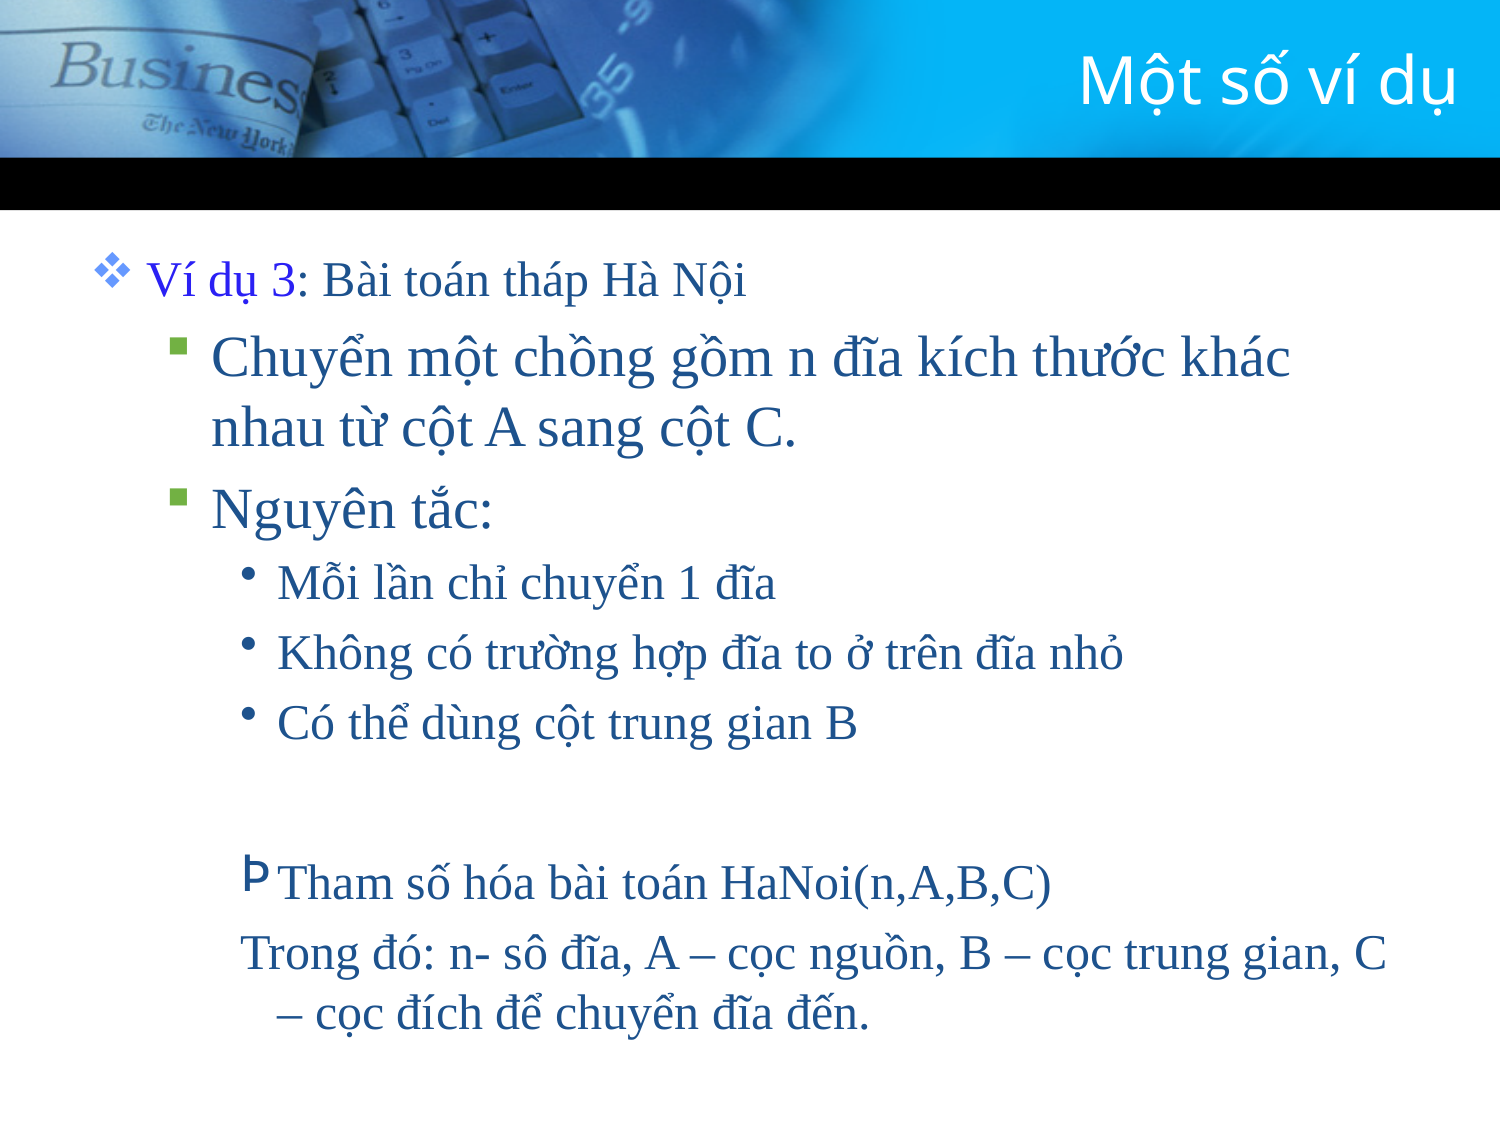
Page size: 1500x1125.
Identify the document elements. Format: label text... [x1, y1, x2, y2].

title Một số ví dụ [37, 24, 1476, 131]
picture [0, 0, 830, 157]
list Ví dụ 3: Bài toán tháp Hà Nội Chuyển một chồng gồm n đĩa kích thước khác nhau từ cột A sang cột C. Nguyên tắc: Mỗi lần chỉ chuyển 1 đĩa Không có trường hợp đĩa to ở trên đĩa nhỏ Có thể dùng cột trung gian B Tham số hóa bài toán HaNoi(n,A,B,C) Trong đó: n- sô đĩa, A – cọc nguồn, B – cọc trung gian, C – cọc đích để chuyển đĩa đến. [74, 238, 1426, 1051]
